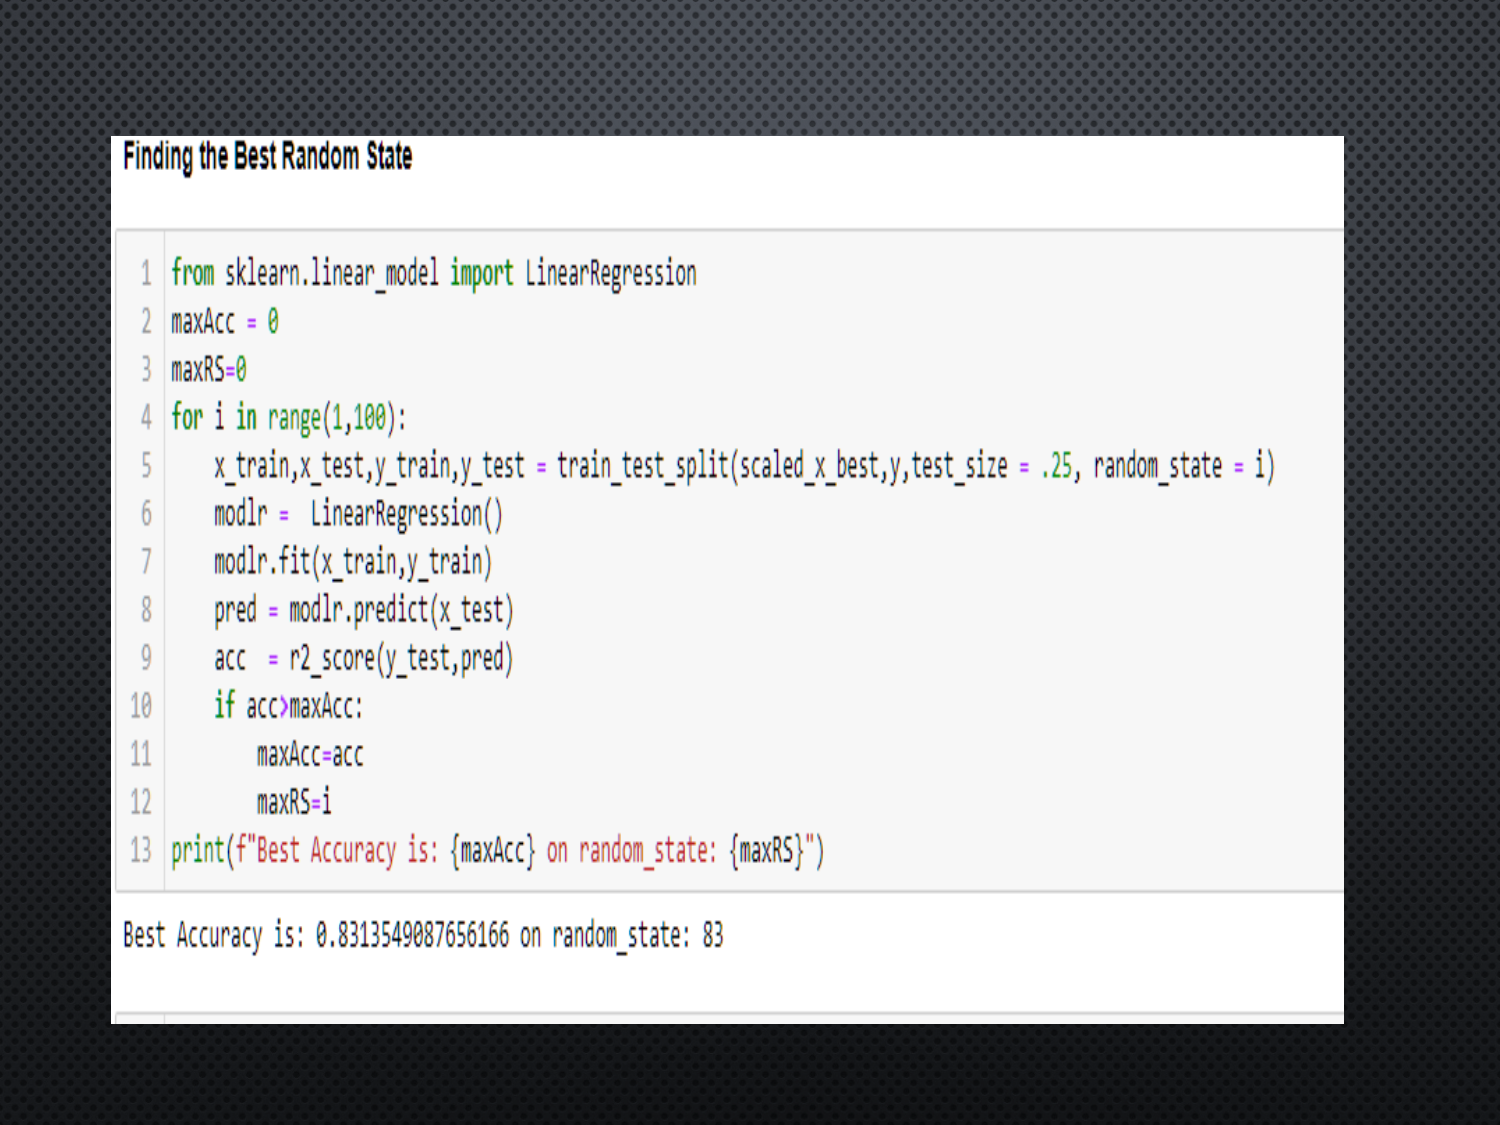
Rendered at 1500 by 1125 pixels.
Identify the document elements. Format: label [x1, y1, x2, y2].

picture [111, 136, 1344, 1025]
